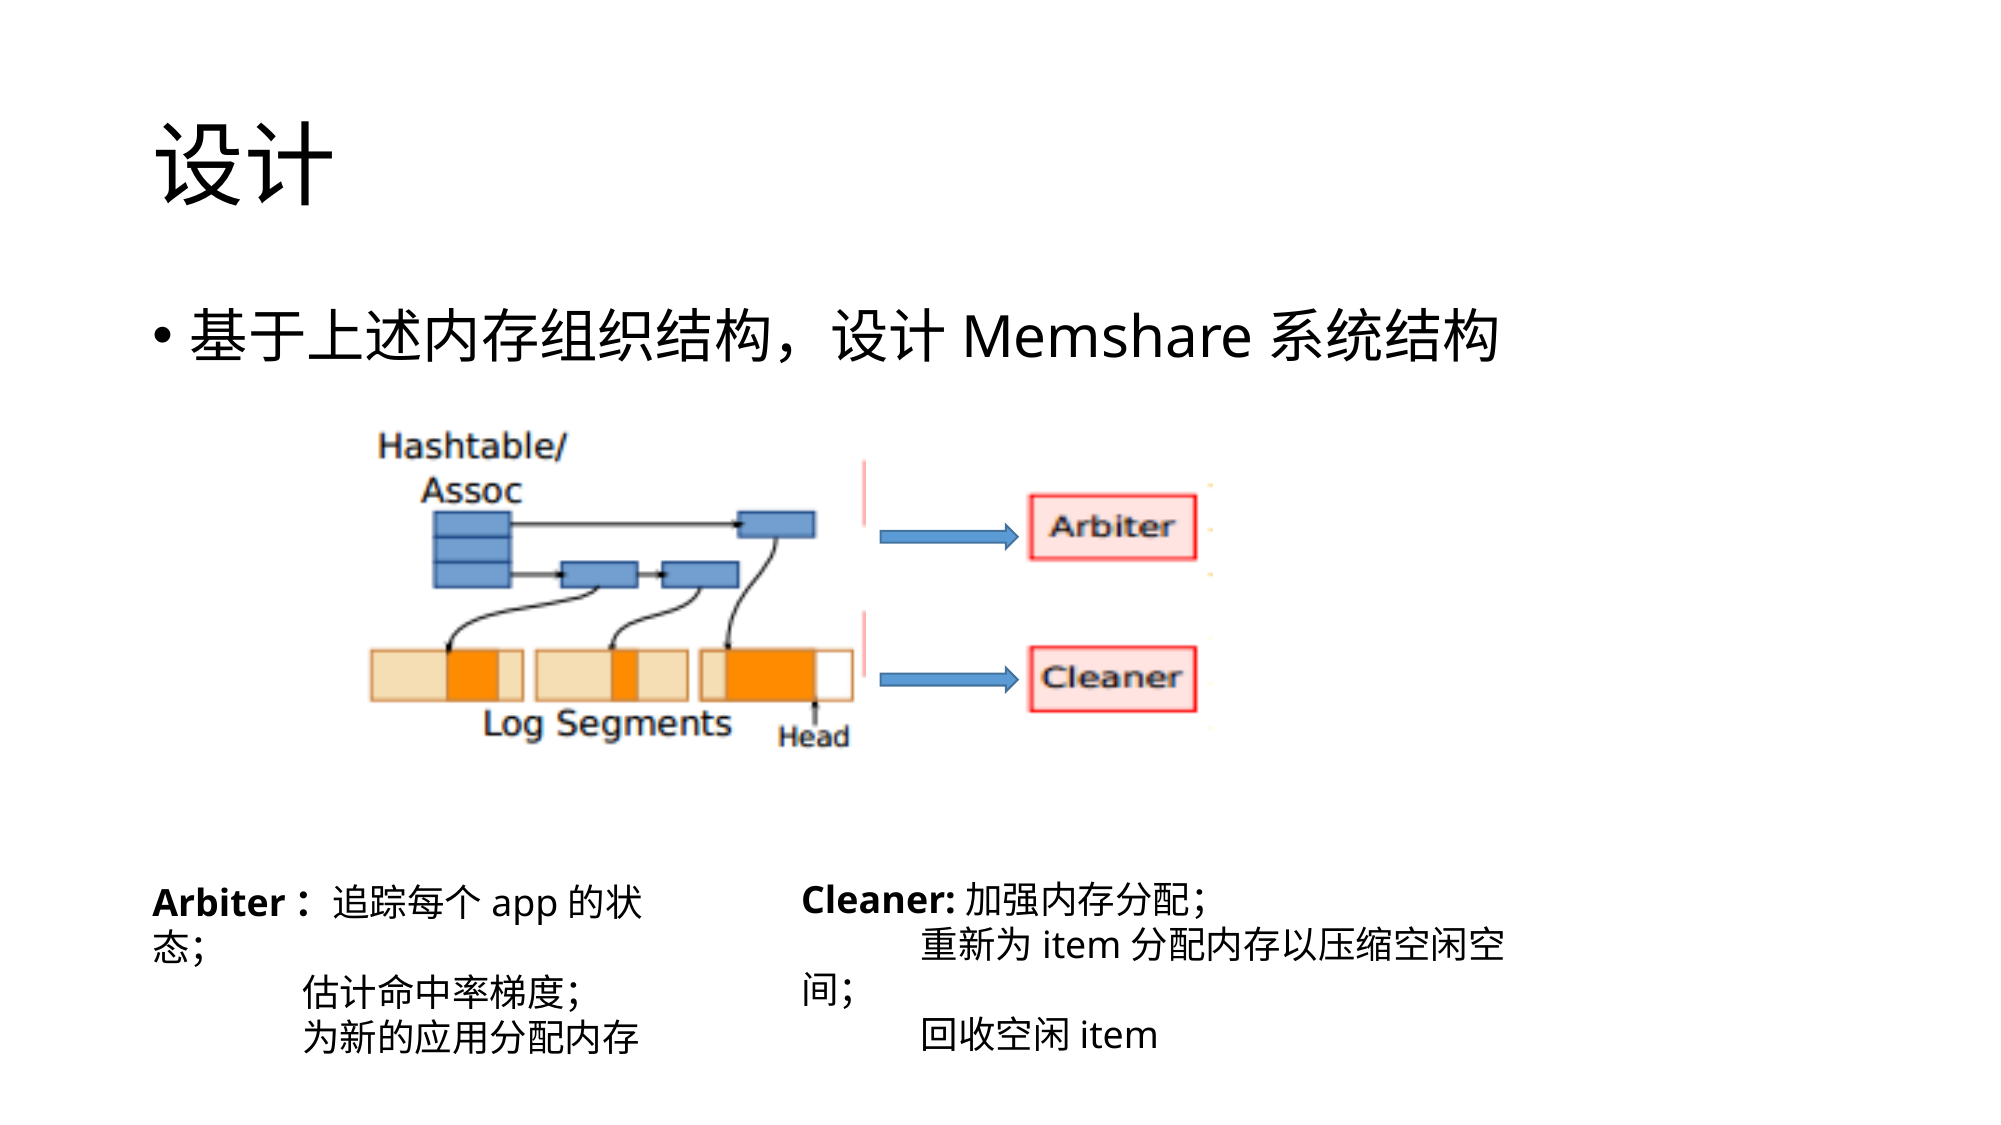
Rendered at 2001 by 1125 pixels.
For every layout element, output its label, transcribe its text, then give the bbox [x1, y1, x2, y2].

picture [338, 401, 866, 753]
text_box Arbiter：追踪每个app的状态； 估计命中率梯度； 为新的应用分配内存 [137, 871, 658, 1066]
title 设计 [137, 59, 1863, 278]
list 基于上述内存组织结构，设计Memshare系统结构 [137, 299, 1863, 1014]
text_box [879, 665, 1017, 694]
text_box Cleaner:加强内存分配； 重新为item分配内存以压缩空闲空间； 回收空闲item [786, 868, 1550, 1064]
picture [1017, 479, 1213, 733]
text_box [879, 522, 1017, 552]
